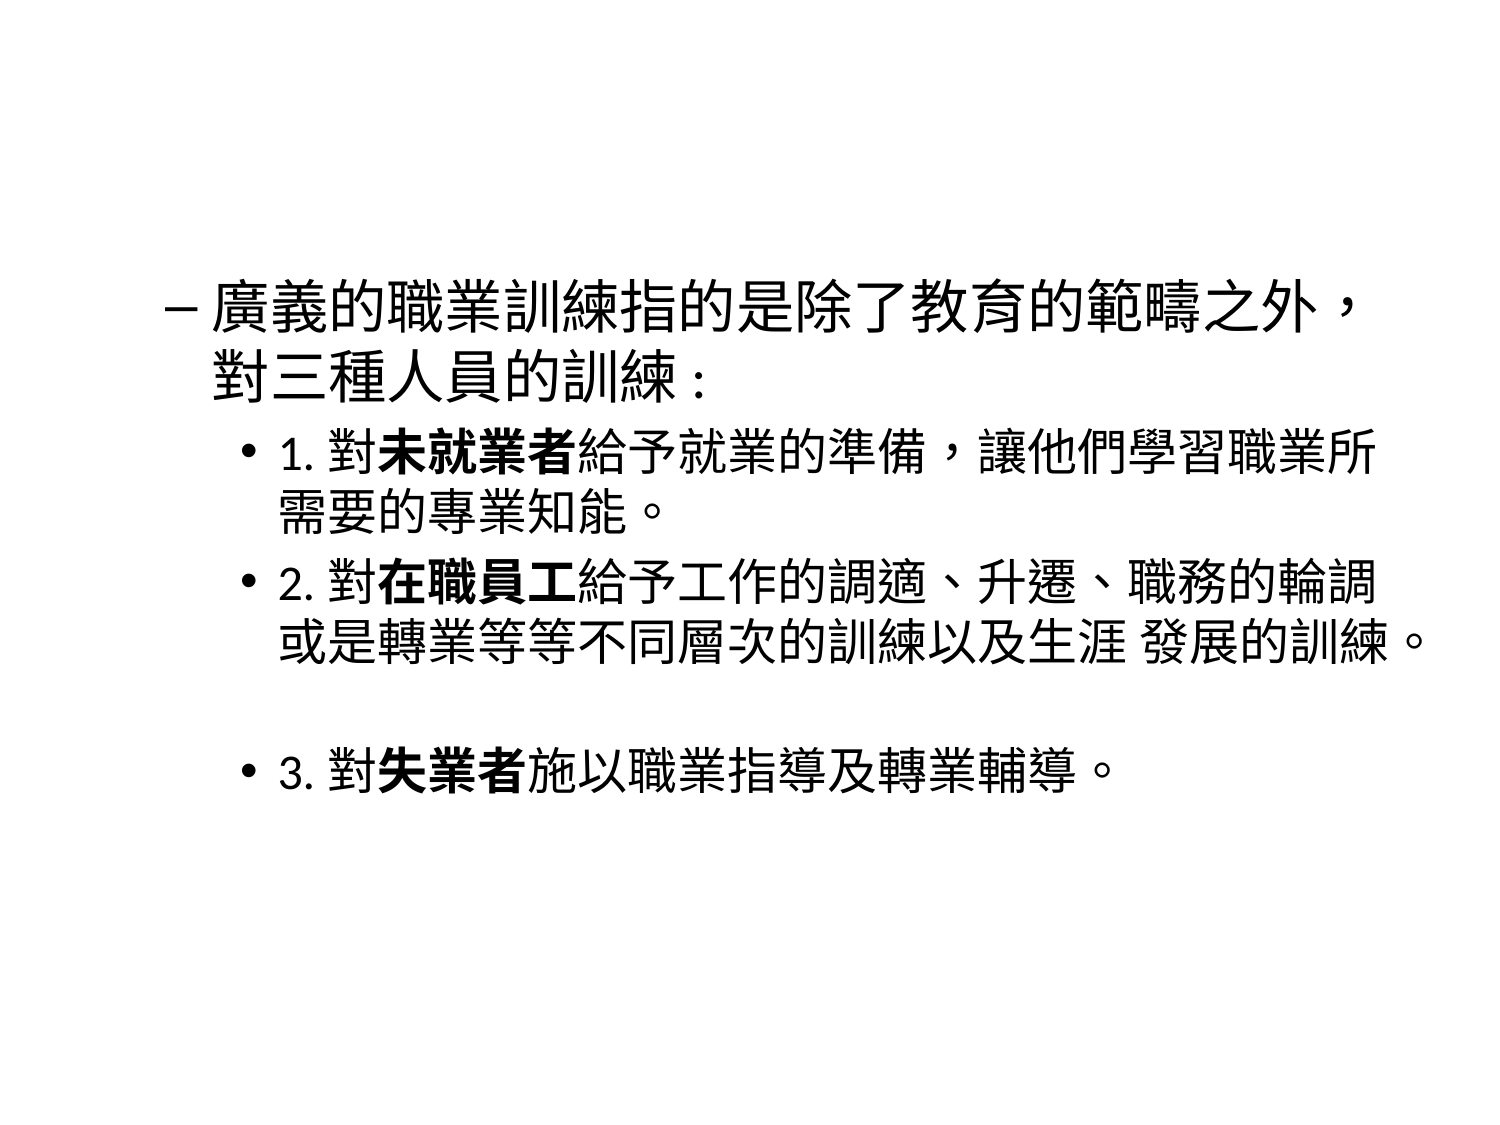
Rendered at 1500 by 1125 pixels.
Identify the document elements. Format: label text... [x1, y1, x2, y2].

list 廣義的職業訓練指的是除了教育的範疇之外，對三種人員的訓練: 1.對未就業者給予就業的準備，讓他們學習職業所需要的專業知能。 2.對在職員工給予工作的調適、升遷、職務的輪調或是轉業等等不同層次的訓練以及生涯 發展的訓練。 3.對失業者施以職業指導及轉業輔導。 [75, 262, 1425, 1005]
